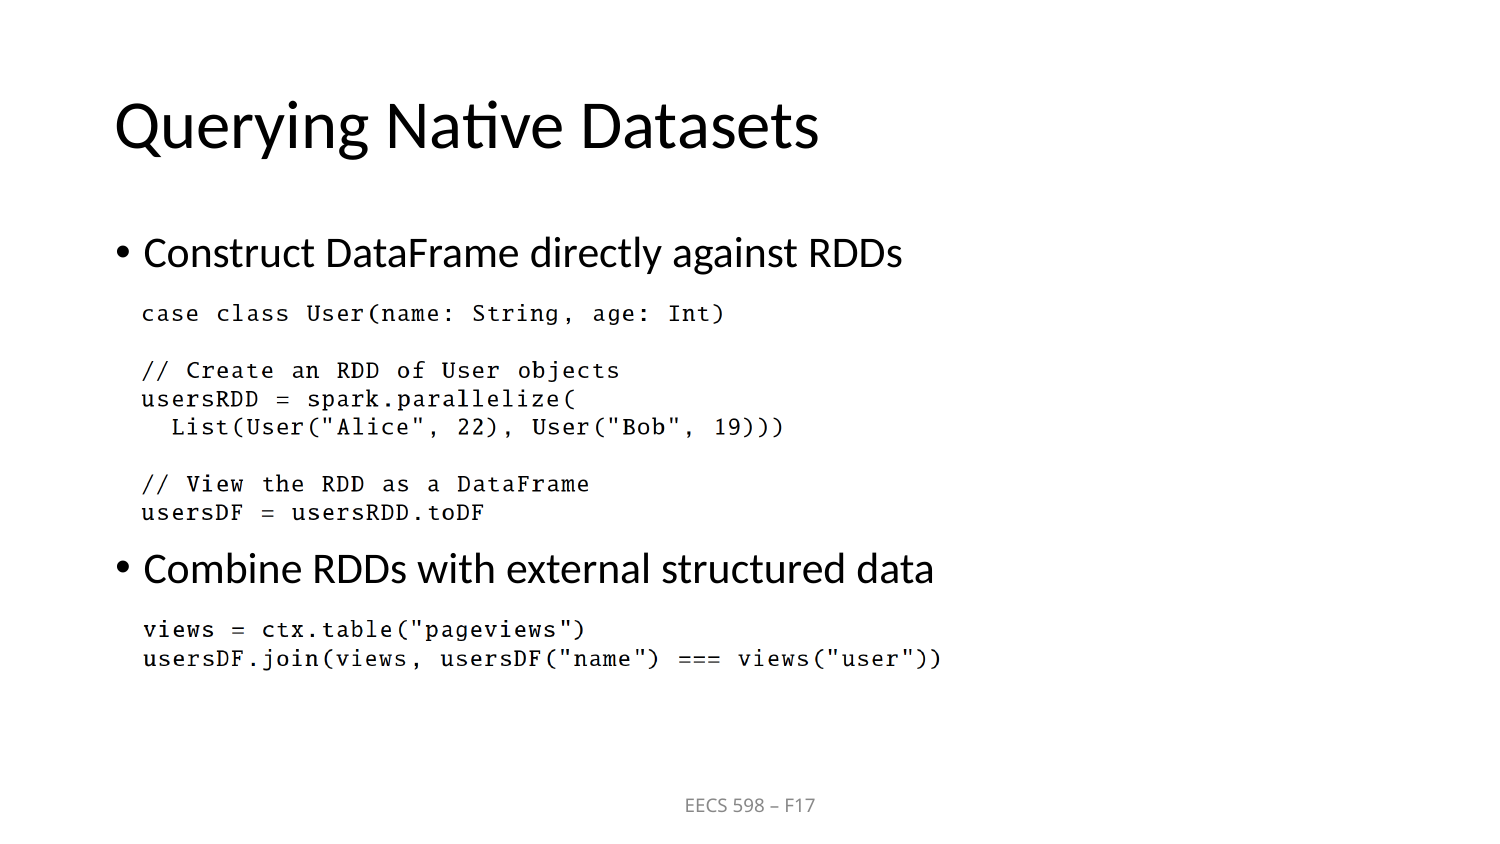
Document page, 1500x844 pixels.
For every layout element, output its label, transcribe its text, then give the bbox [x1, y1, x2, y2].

title Querying Native Datasets [103, 44, 1397, 208]
picture [136, 613, 948, 677]
text_box Combine RDDs with external structured data [103, 539, 1397, 602]
list Construct DataFrame directly against RDDs [103, 224, 1397, 286]
picture [136, 298, 789, 528]
footer EECS 598 – F17 [496, 782, 1004, 827]
